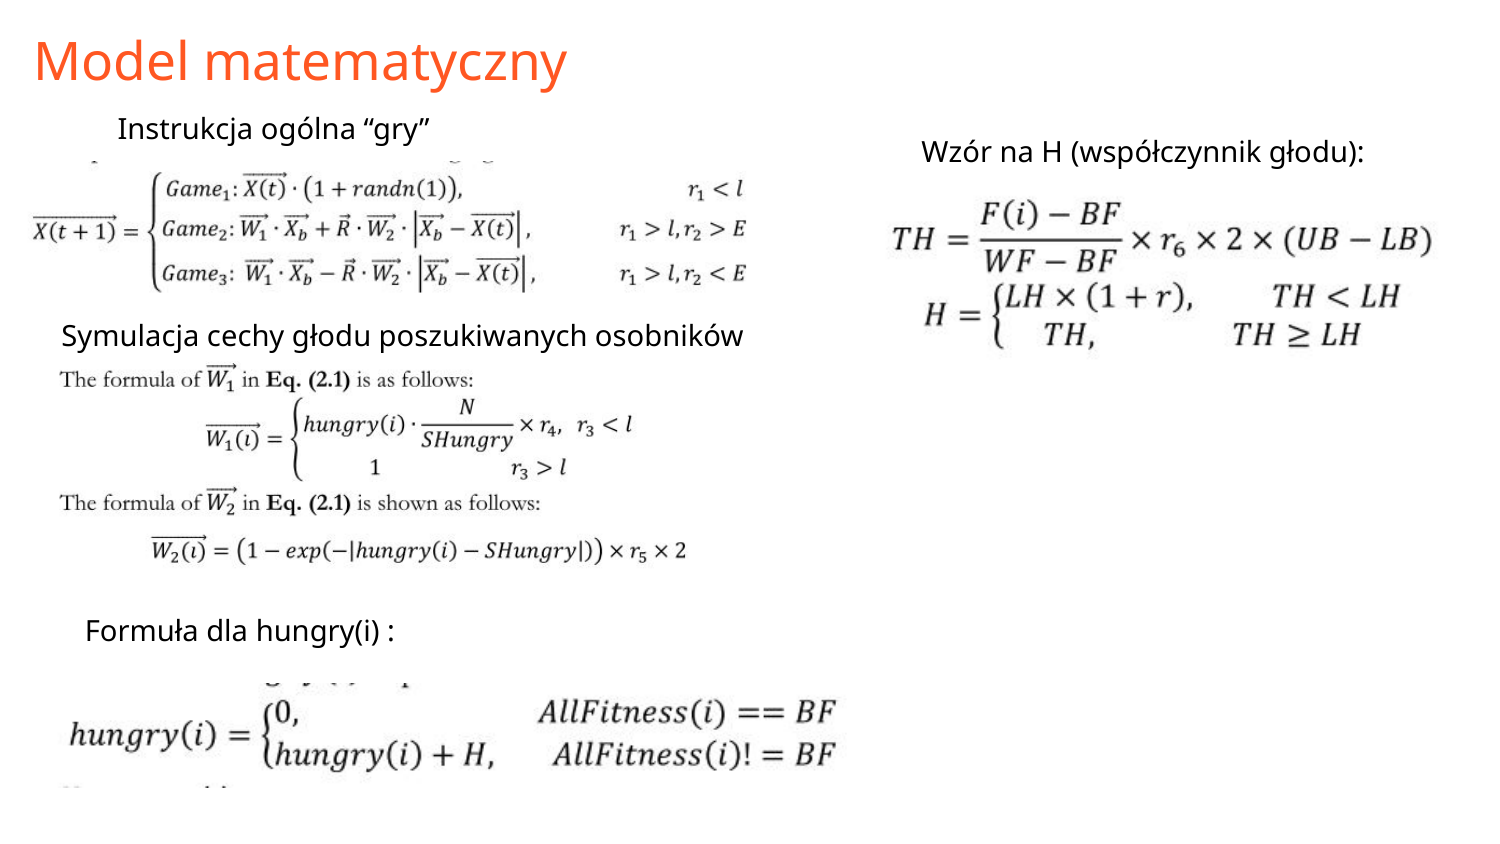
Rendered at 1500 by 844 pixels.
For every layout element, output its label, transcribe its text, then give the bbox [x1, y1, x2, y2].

picture [18, 160, 784, 299]
picture [874, 183, 1449, 361]
picture [46, 683, 922, 789]
text_box Wzór na H (współczynnik głodu): [906, 118, 1417, 182]
text_box Symulacja cechy głodu poszukiwanych osobników [46, 302, 870, 368]
text_box Instrukcja ogólna “gry” [102, 95, 765, 159]
text_box Formuła dla hungry(i) : [69, 597, 835, 663]
title Model matematyczny [18, 12, 1417, 107]
picture [50, 360, 714, 578]
